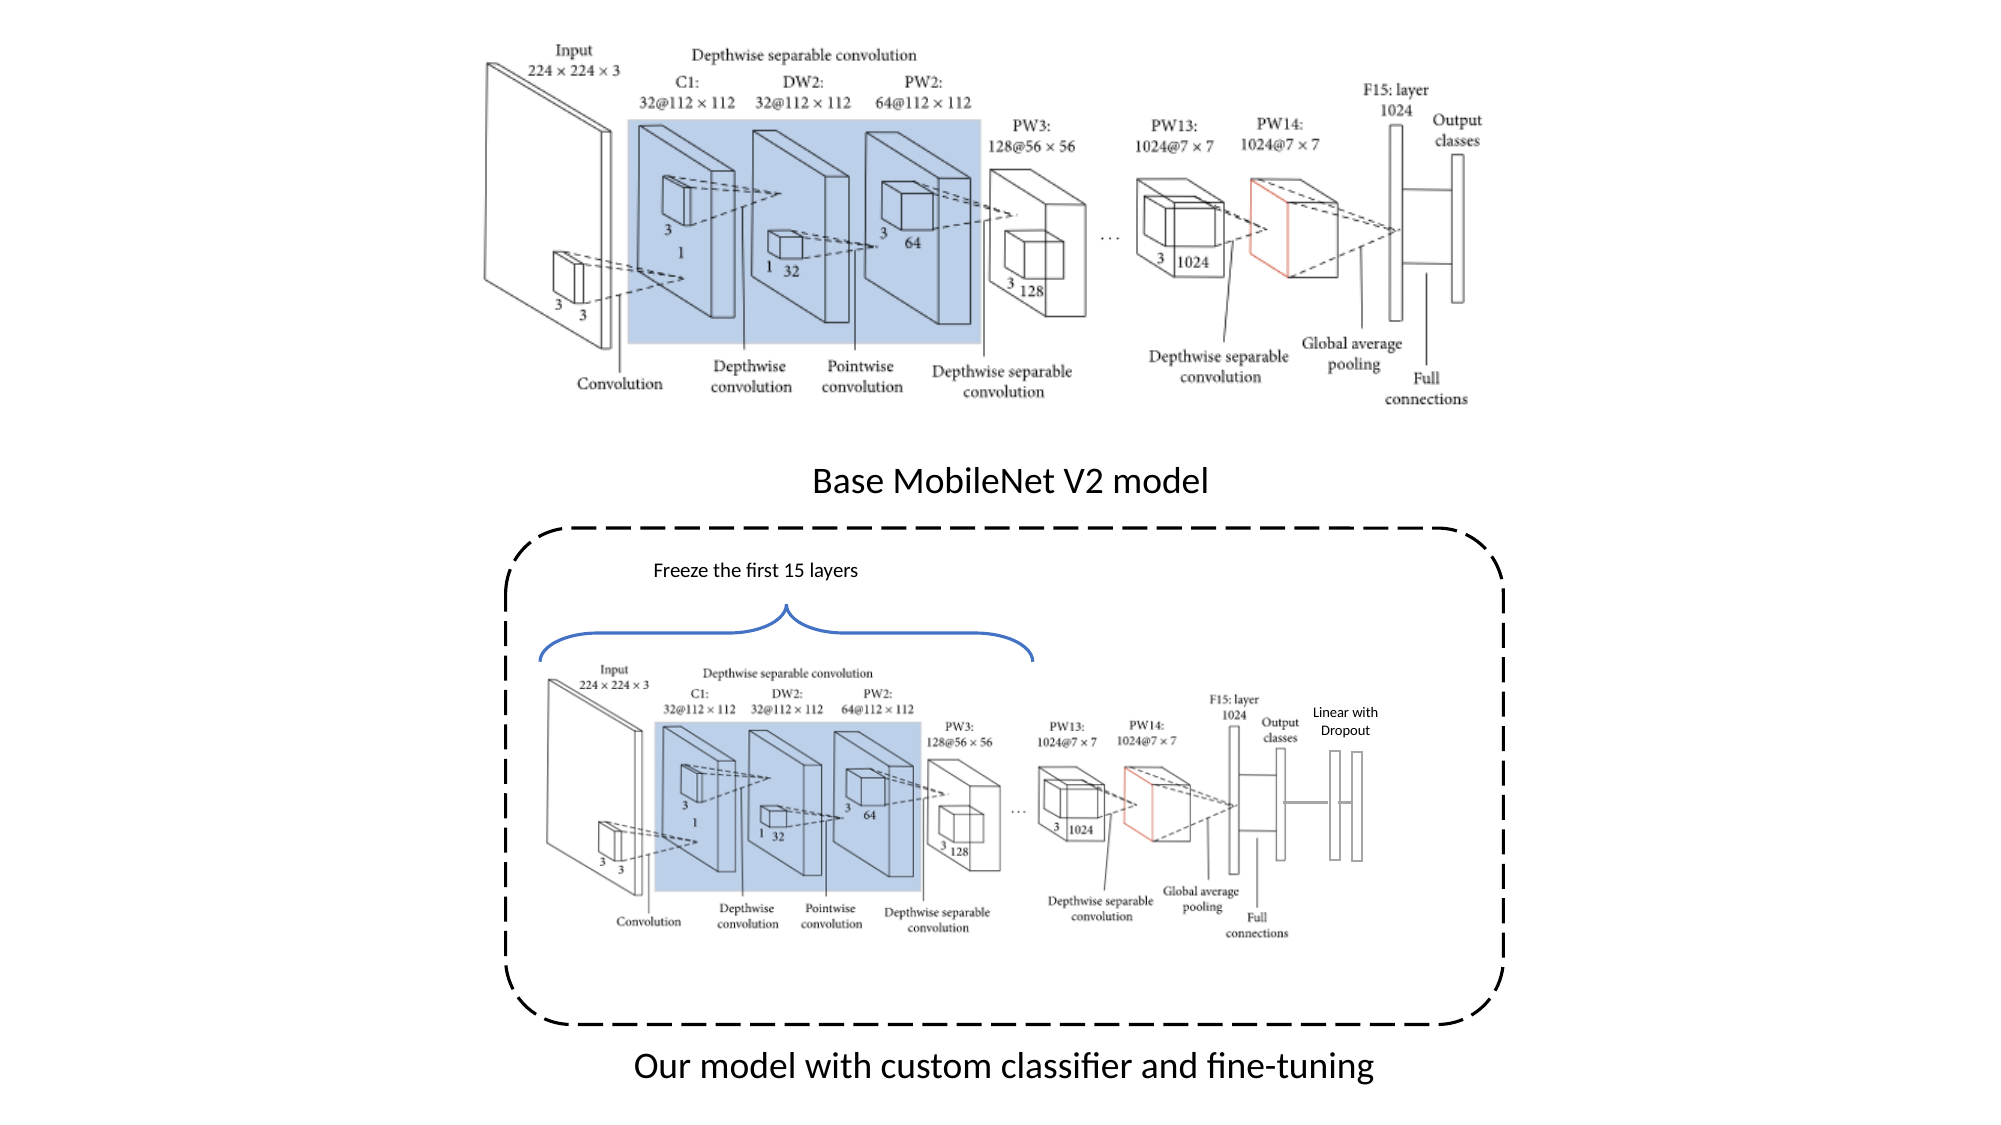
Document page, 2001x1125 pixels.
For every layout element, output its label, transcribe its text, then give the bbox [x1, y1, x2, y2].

text_box Our model with custom classifier and fine-tuning [413, 1045, 1595, 1094]
text_box Base MobileNet V2 model [681, 448, 1341, 509]
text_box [87, 528, 1789, 1045]
picture [472, 25, 1499, 431]
